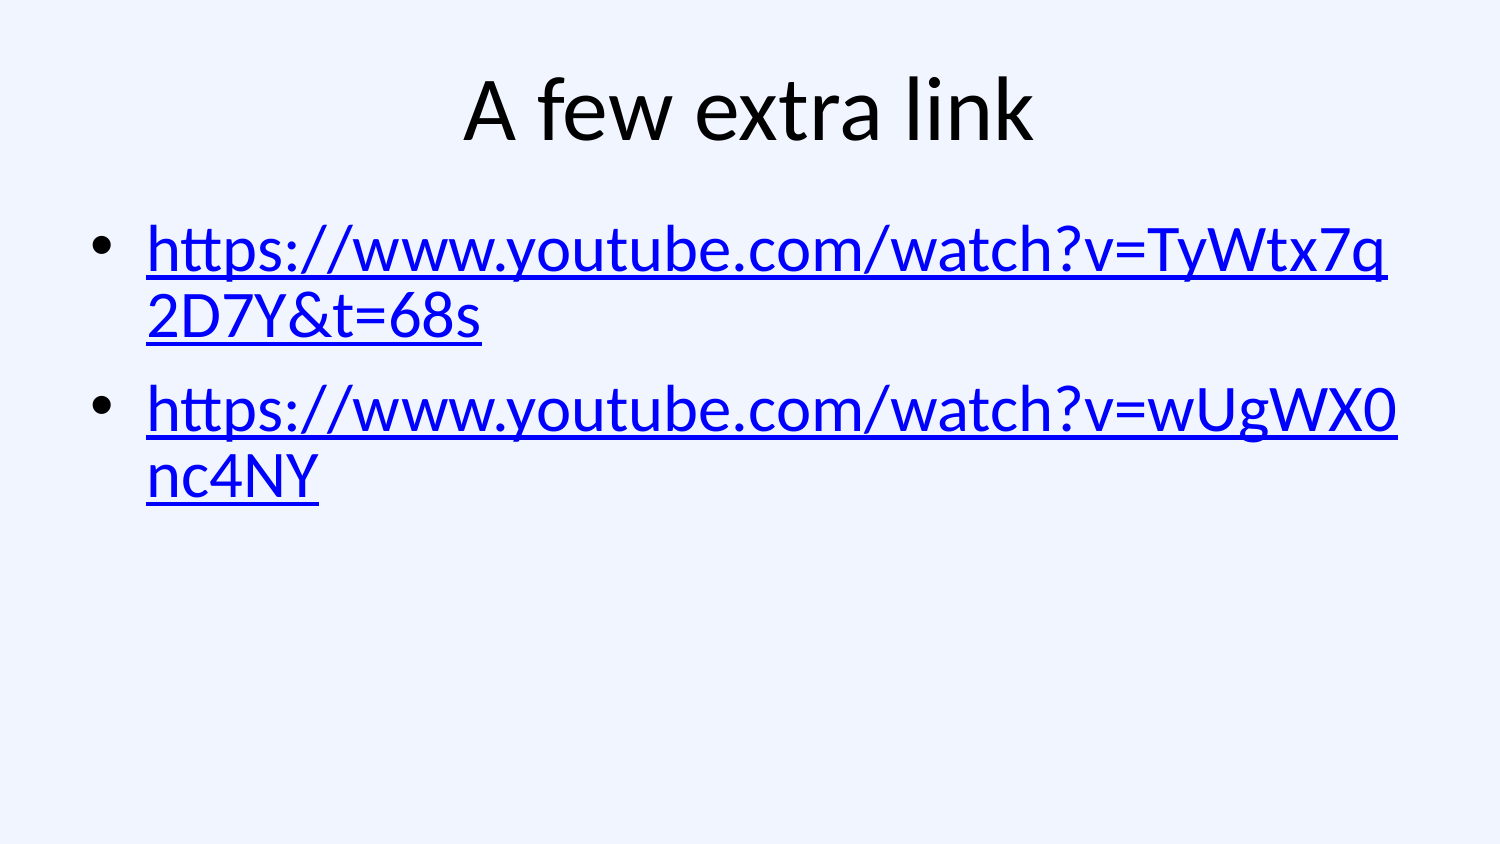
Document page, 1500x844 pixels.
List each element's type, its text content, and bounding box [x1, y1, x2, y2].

title A few extra link [75, 33, 1425, 175]
list https://www.youtube.com/watch?v=TyWtx7q2D7Y&t=68s https://www.youtube.com/watch?v=wUgWX0nc4NY [75, 196, 1425, 754]
